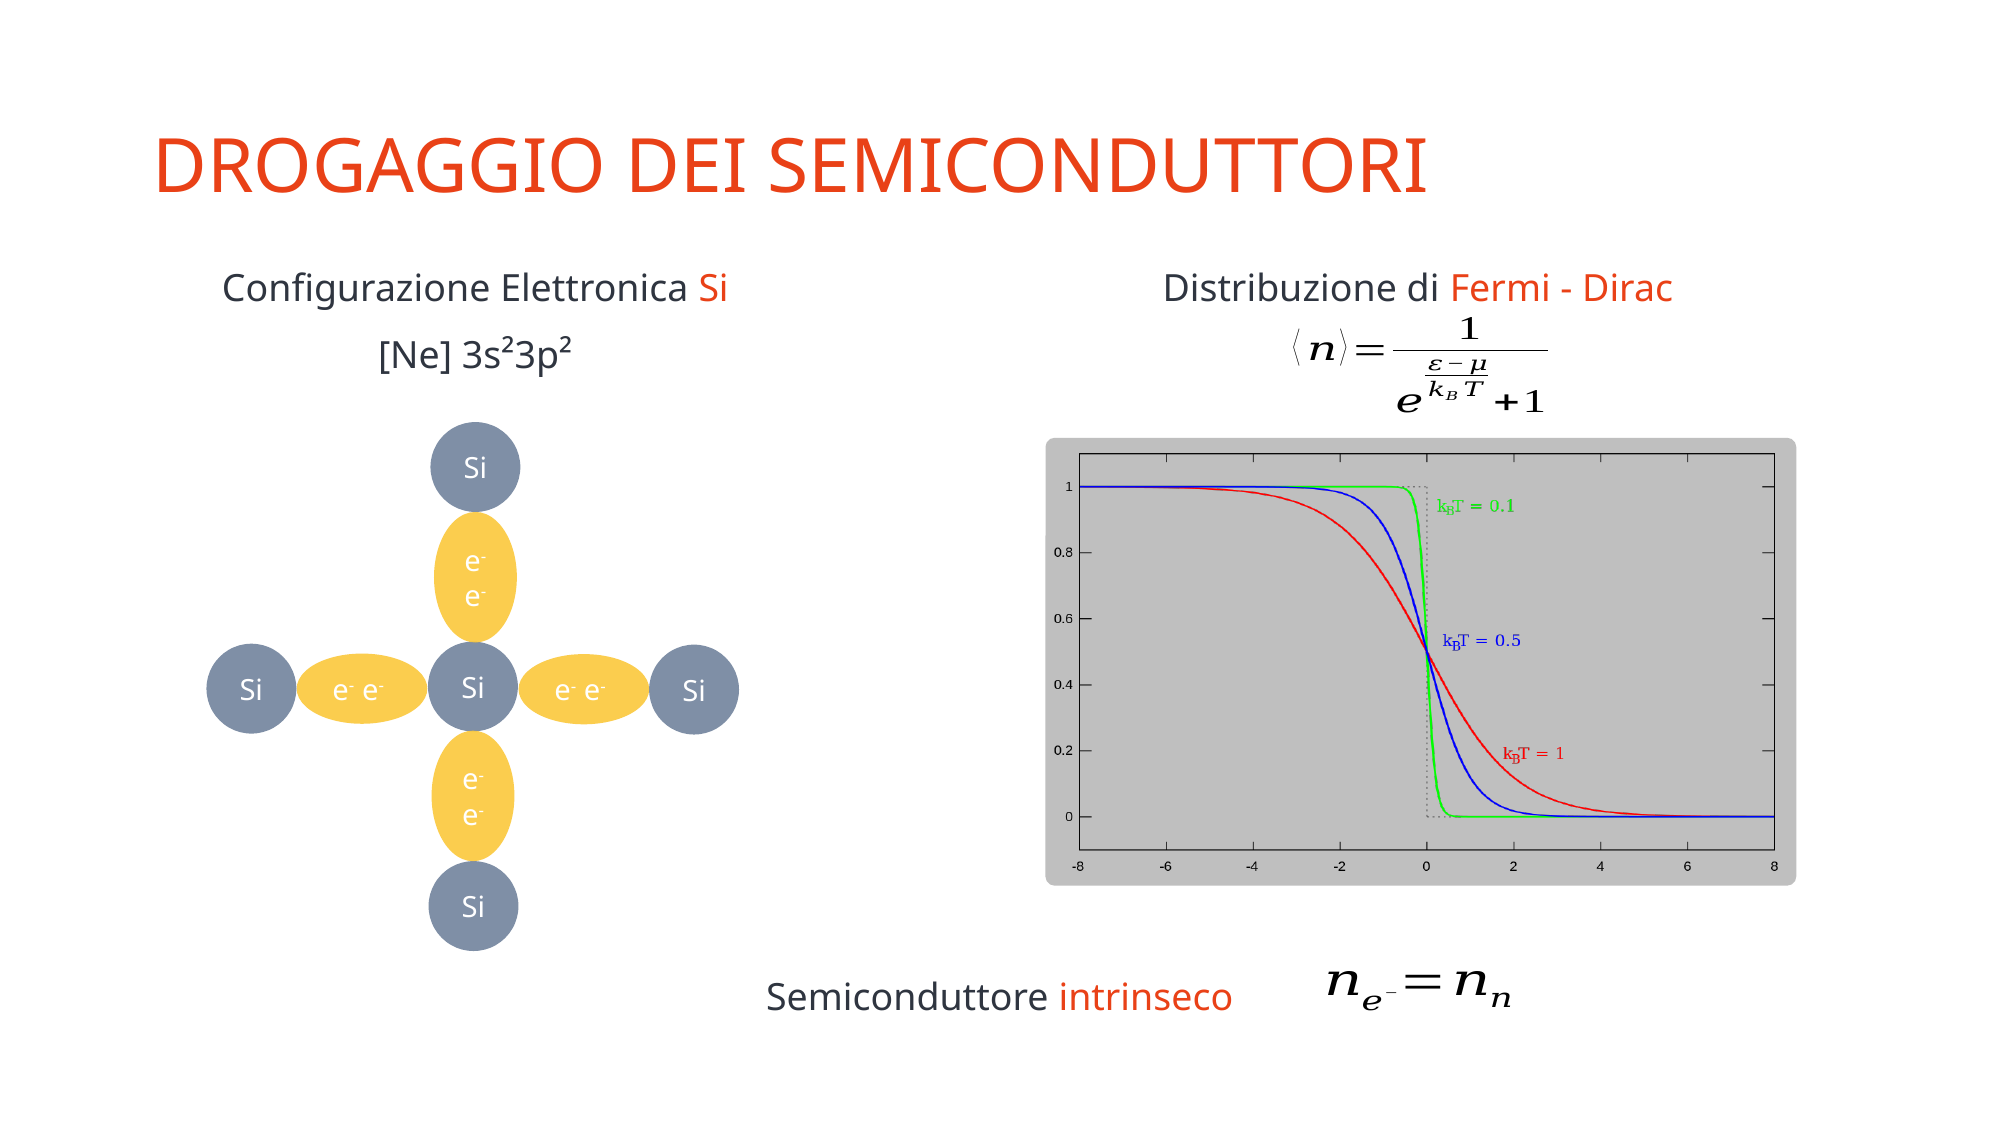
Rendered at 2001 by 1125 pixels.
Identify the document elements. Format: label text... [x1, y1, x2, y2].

text_box e- e- [517, 653, 651, 726]
picture [1048, 438, 1794, 883]
text_box Configurazione Elettronica Si [Ne] 3s²3p² [207, 234, 744, 384]
text_box e-e- [432, 512, 518, 644]
text_box Si [427, 641, 519, 731]
text_box Si [205, 642, 298, 735]
title DROGAGGIO DEI SEMICONDUTTORI [137, 59, 1863, 278]
text_box e-e- [430, 729, 516, 863]
text_box Semiconduttore intrinseco [751, 943, 1249, 1026]
text_box Si [649, 643, 741, 736]
text_box Si [429, 421, 522, 513]
text_box Si [427, 861, 520, 953]
text_box [1044, 439, 1798, 887]
text_box Distribuzione di Fermi - Dirac [1147, 234, 1689, 317]
text_box e- e- [297, 652, 429, 725]
